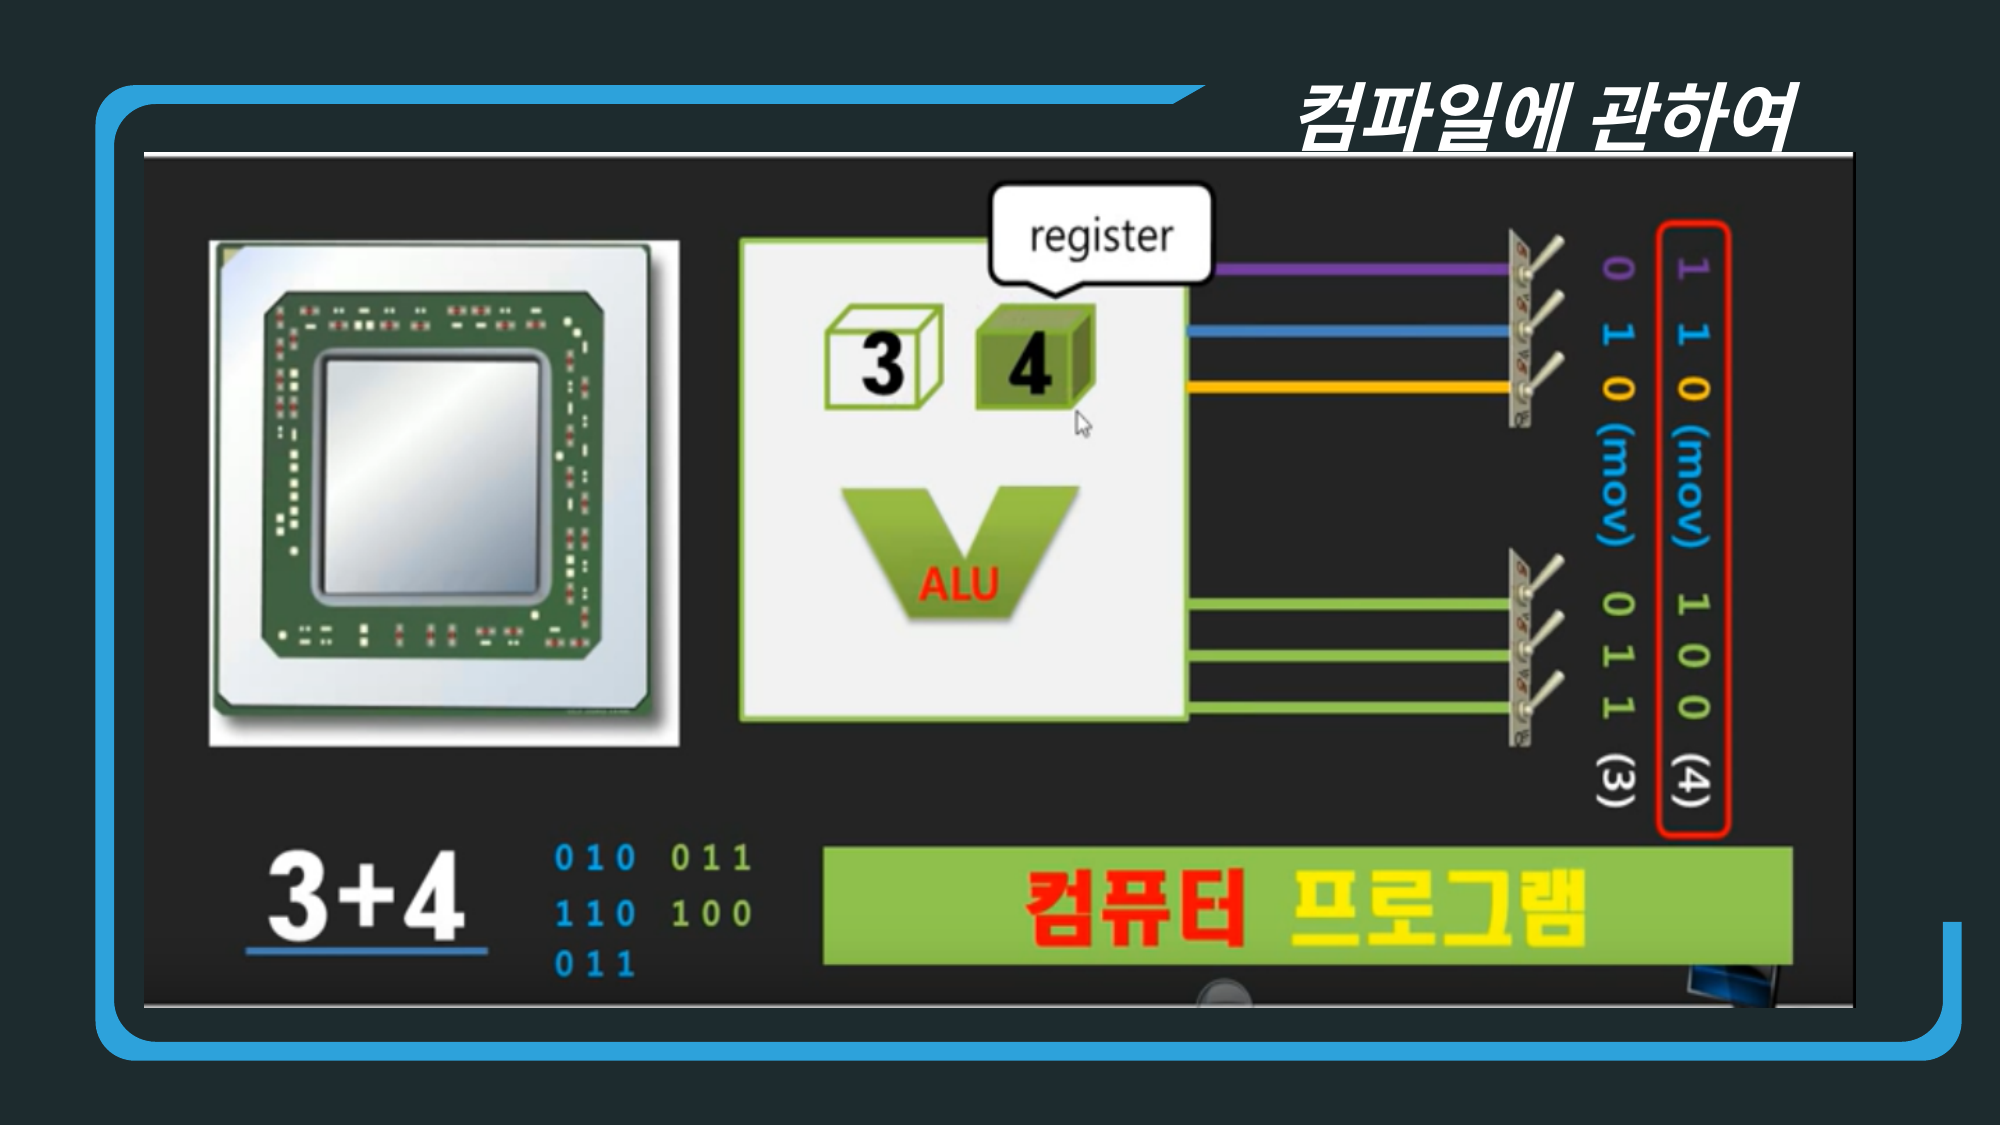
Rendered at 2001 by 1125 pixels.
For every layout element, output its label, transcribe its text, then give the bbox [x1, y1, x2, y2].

picture [144, 151, 1856, 1008]
text_box [94, 84, 1963, 1062]
text_box 컴파일에 관하여 [1224, 18, 1856, 151]
